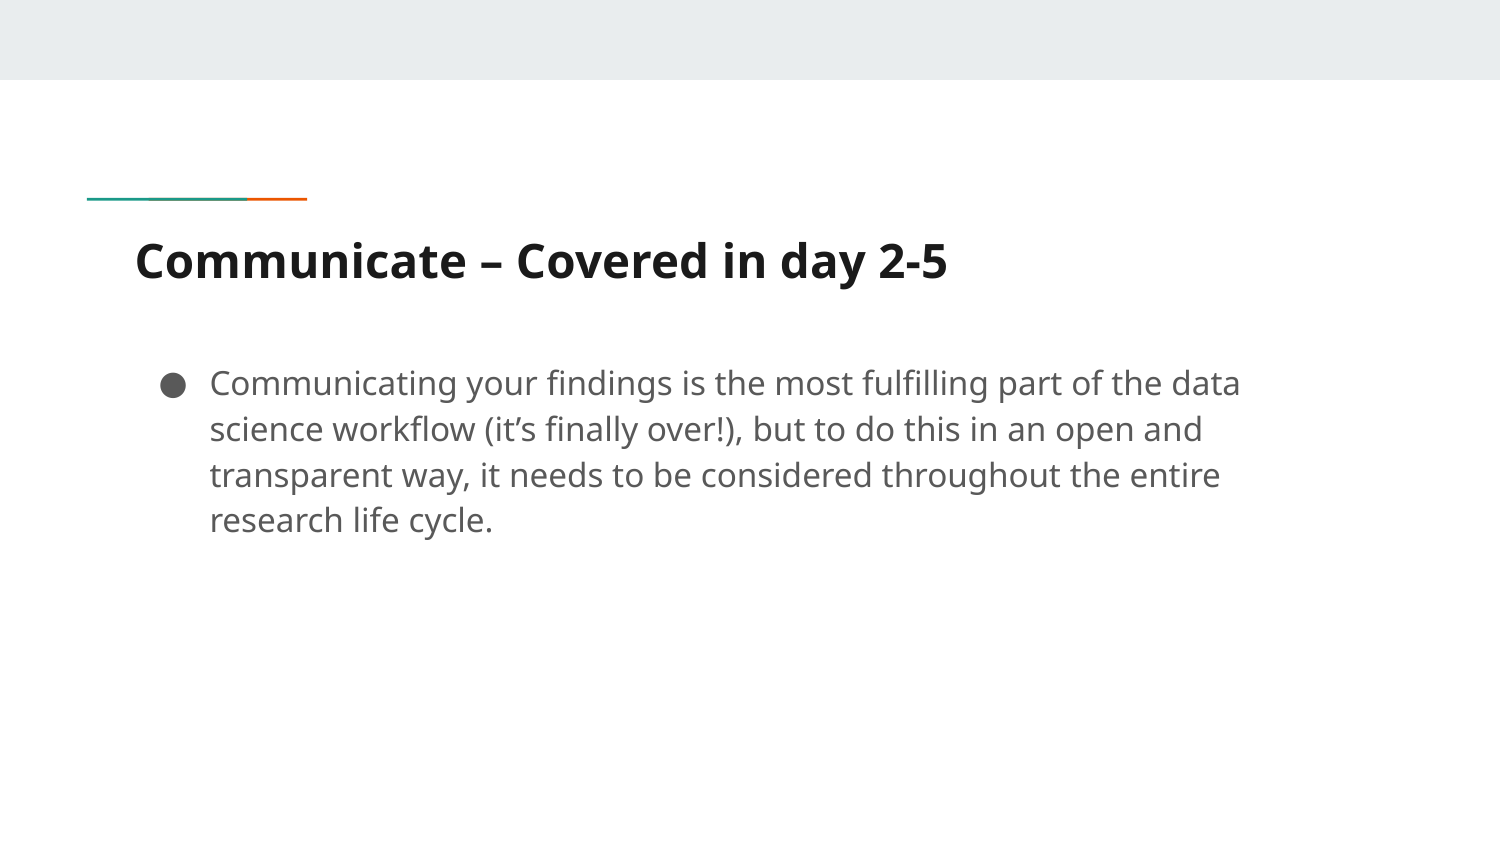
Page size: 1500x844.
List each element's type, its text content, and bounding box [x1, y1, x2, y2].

title Communicate – Covered in day 2-5 [119, 216, 1381, 305]
list Communicating your findings is the most fulfilling part of the data science workflow (it’s finally over!), but to do this in an open and transparent way, it needs to be considered throughout the entire research life cycle. [119, 341, 1381, 712]
